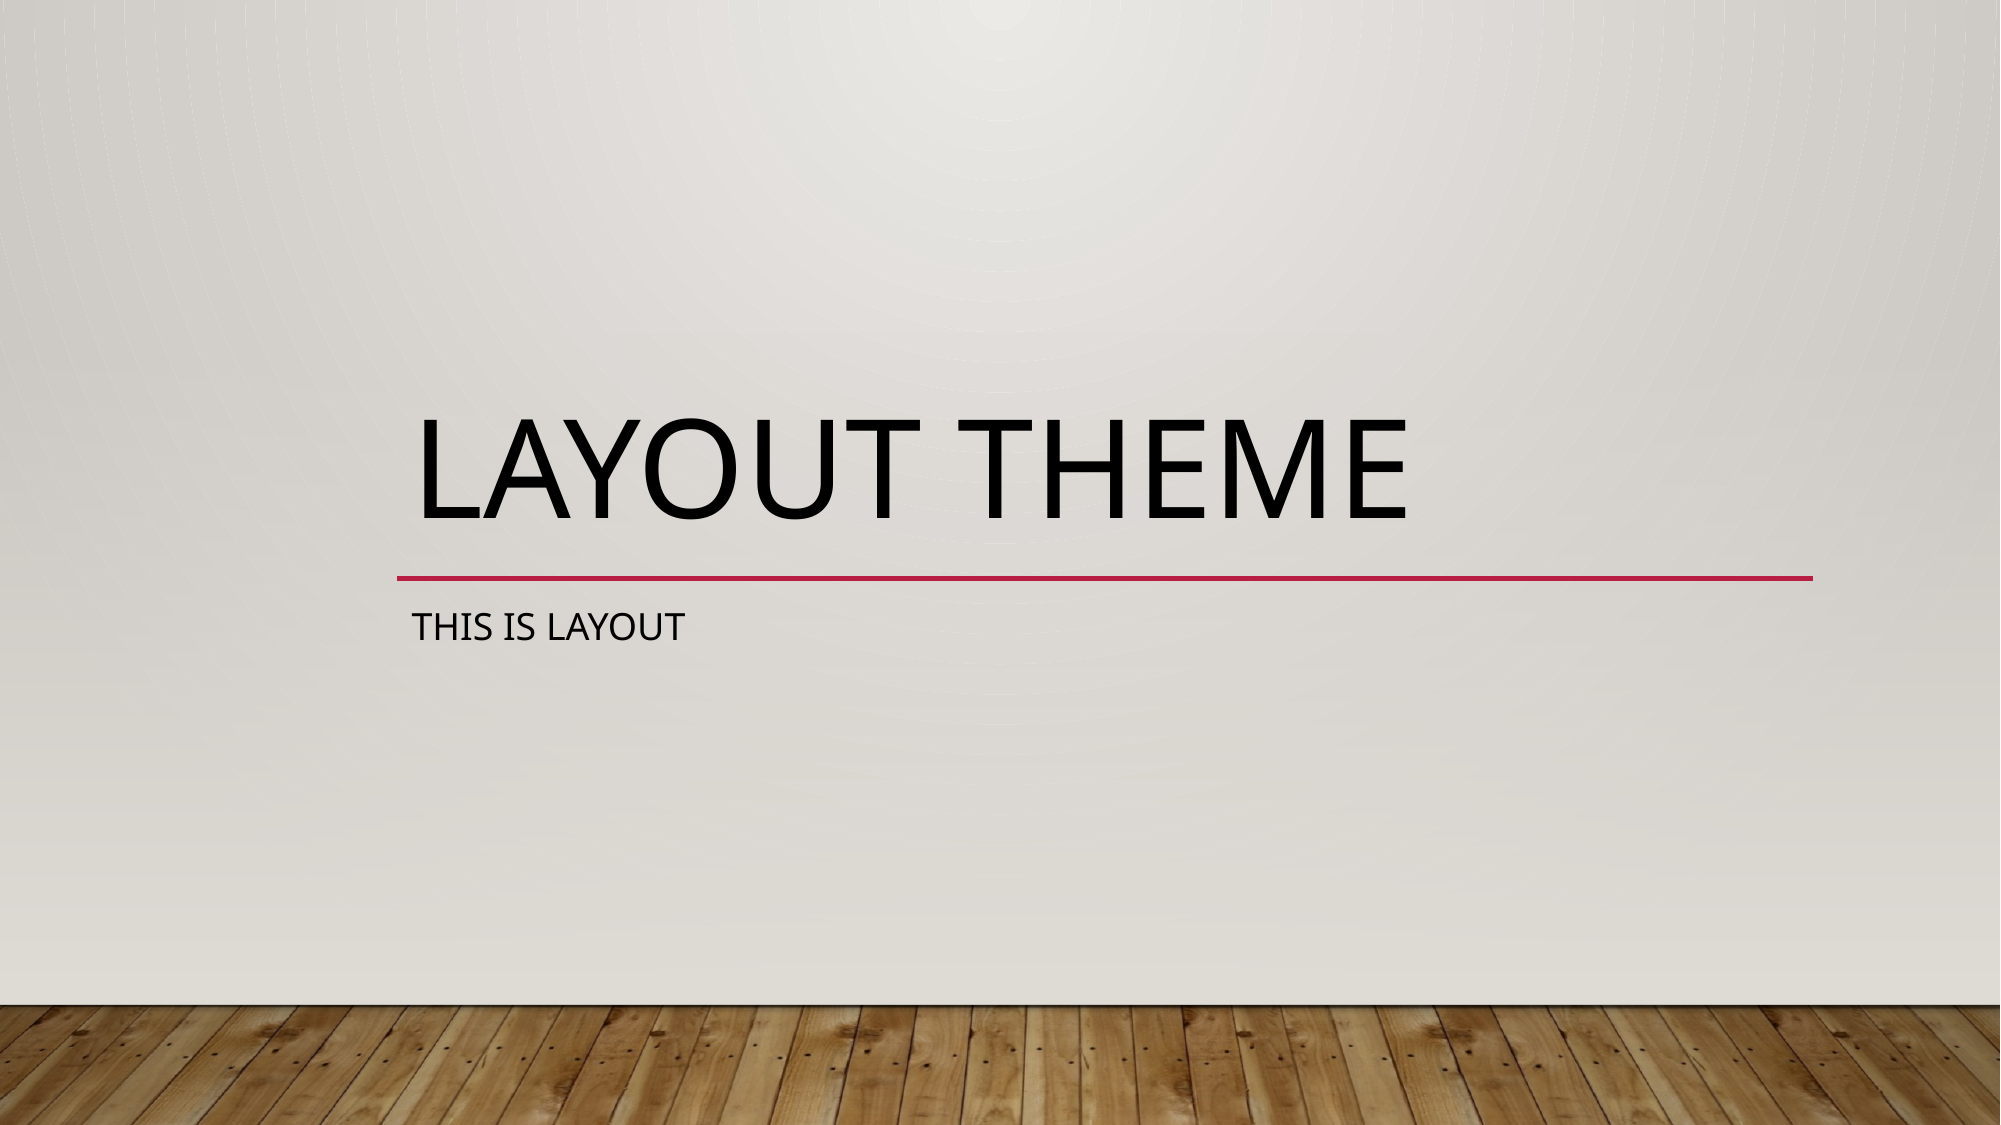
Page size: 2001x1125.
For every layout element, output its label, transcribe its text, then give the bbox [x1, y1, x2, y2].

title Layout Theme [396, 131, 1814, 549]
picture [0, 1005, 2000, 1125]
subtitle This is layout [396, 579, 1814, 740]
